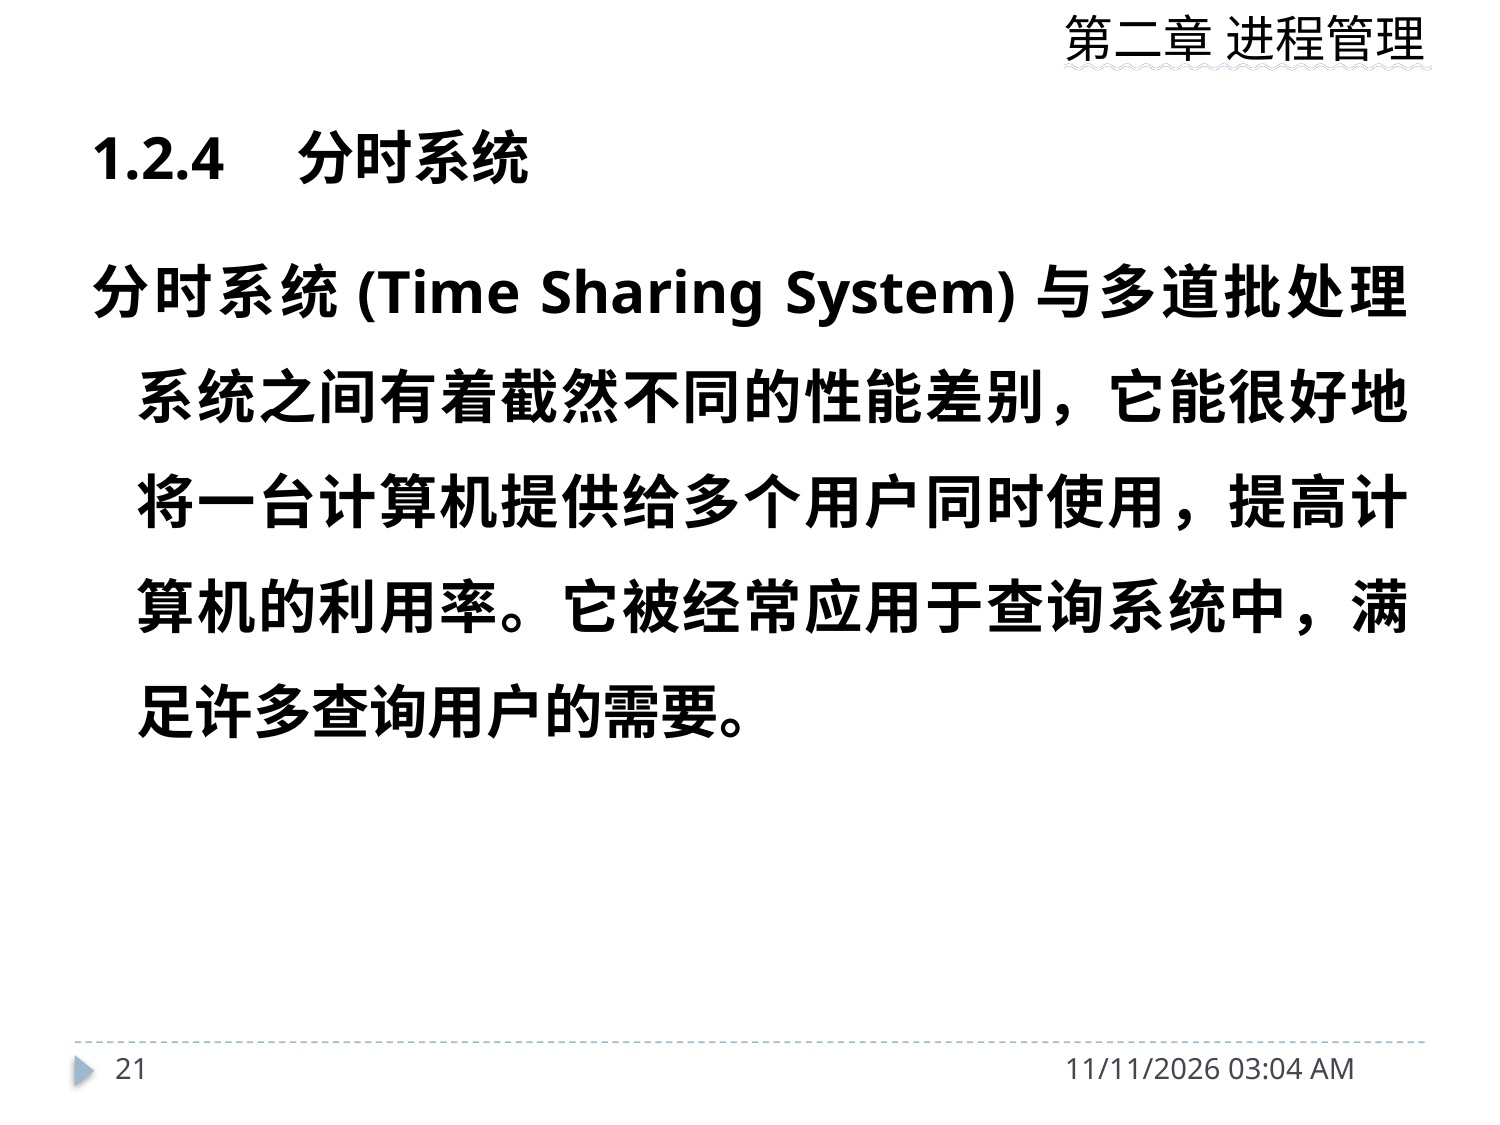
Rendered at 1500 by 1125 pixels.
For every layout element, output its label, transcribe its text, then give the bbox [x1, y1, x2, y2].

slide_number 21 [100, 1042, 426, 1103]
list 1.2.4 分时系统 分时系统(Time Sharing System)与多道批处理系统之间有着截然不同的性能差别，它能很好地将一台计算机提供给多个用户同时使用，提高计算机的利用率。它被经常应用于查询系统中，满足许多查询用户的需要。 [76, 113, 1424, 1000]
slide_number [1050, 1042, 1426, 1103]
